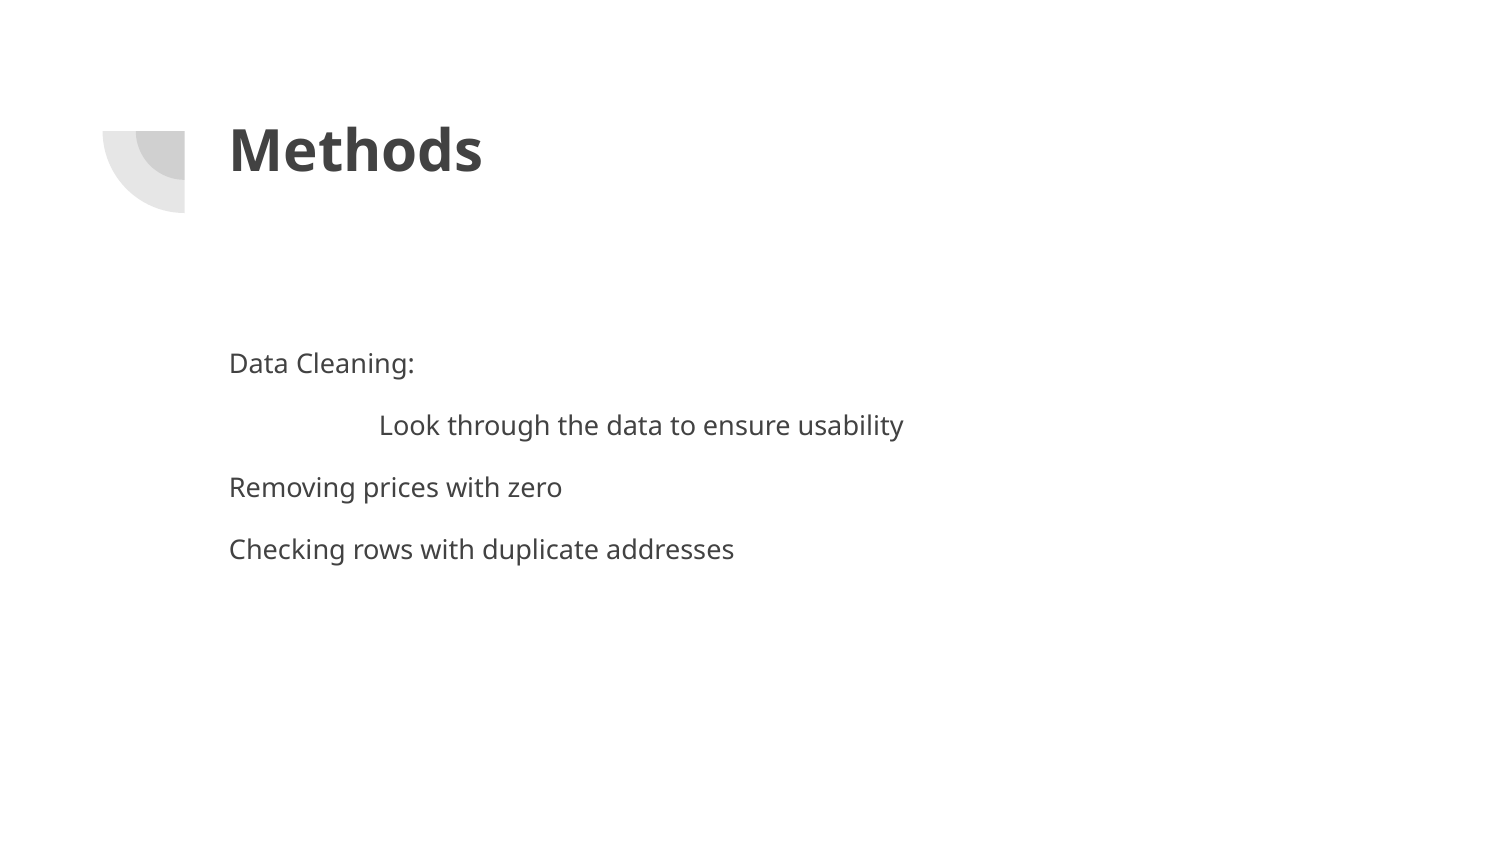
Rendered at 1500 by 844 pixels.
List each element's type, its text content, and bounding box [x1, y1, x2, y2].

list Data Cleaning: Look through the data to ensure usability Removing prices with zero Checking rows with duplicate addresses [213, 326, 1368, 744]
title Methods [213, 98, 1368, 263]
